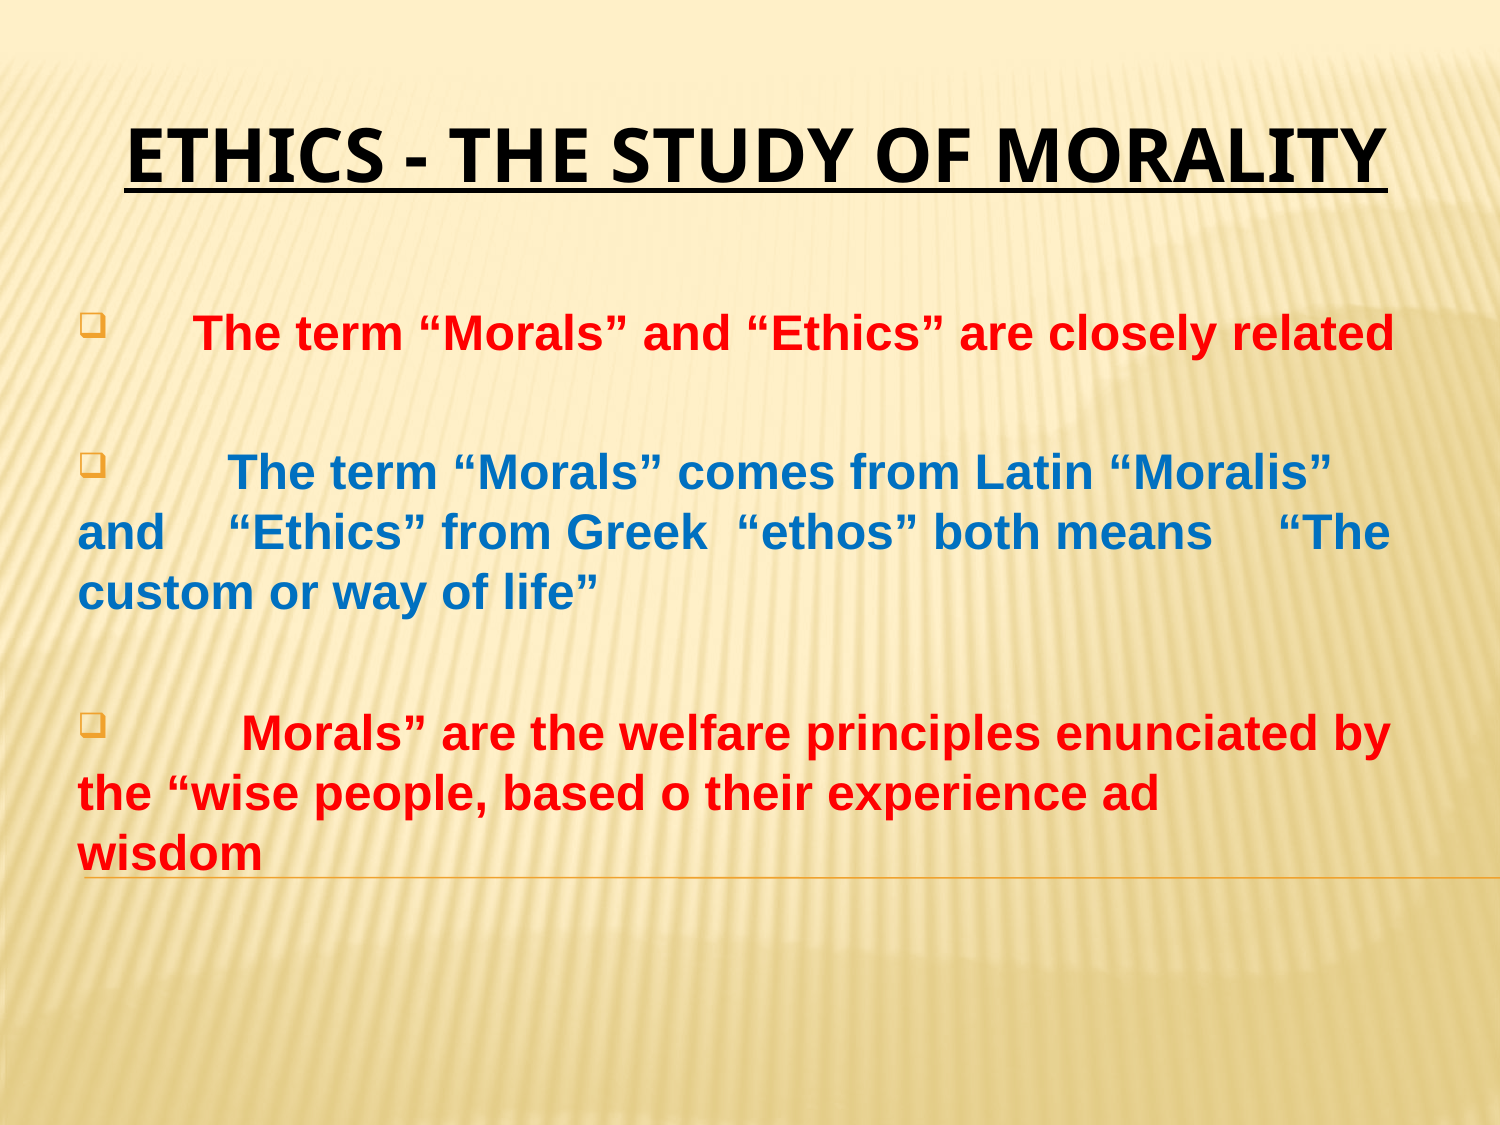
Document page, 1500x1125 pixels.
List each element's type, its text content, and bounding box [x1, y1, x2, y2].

title ETHICS - THE STUDY OF MORALITY [62, 99, 1450, 238]
subtitle The term “Morals” and “Ethics” are closely related The term “Morals” comes from Latin “Moralis” and “Ethics” from Greek “ethos” both means “The custom or way of life” Morals” are the welfare principles enunciated by the “wise people, based o their experience ad wisdom [62, 249, 1450, 888]
